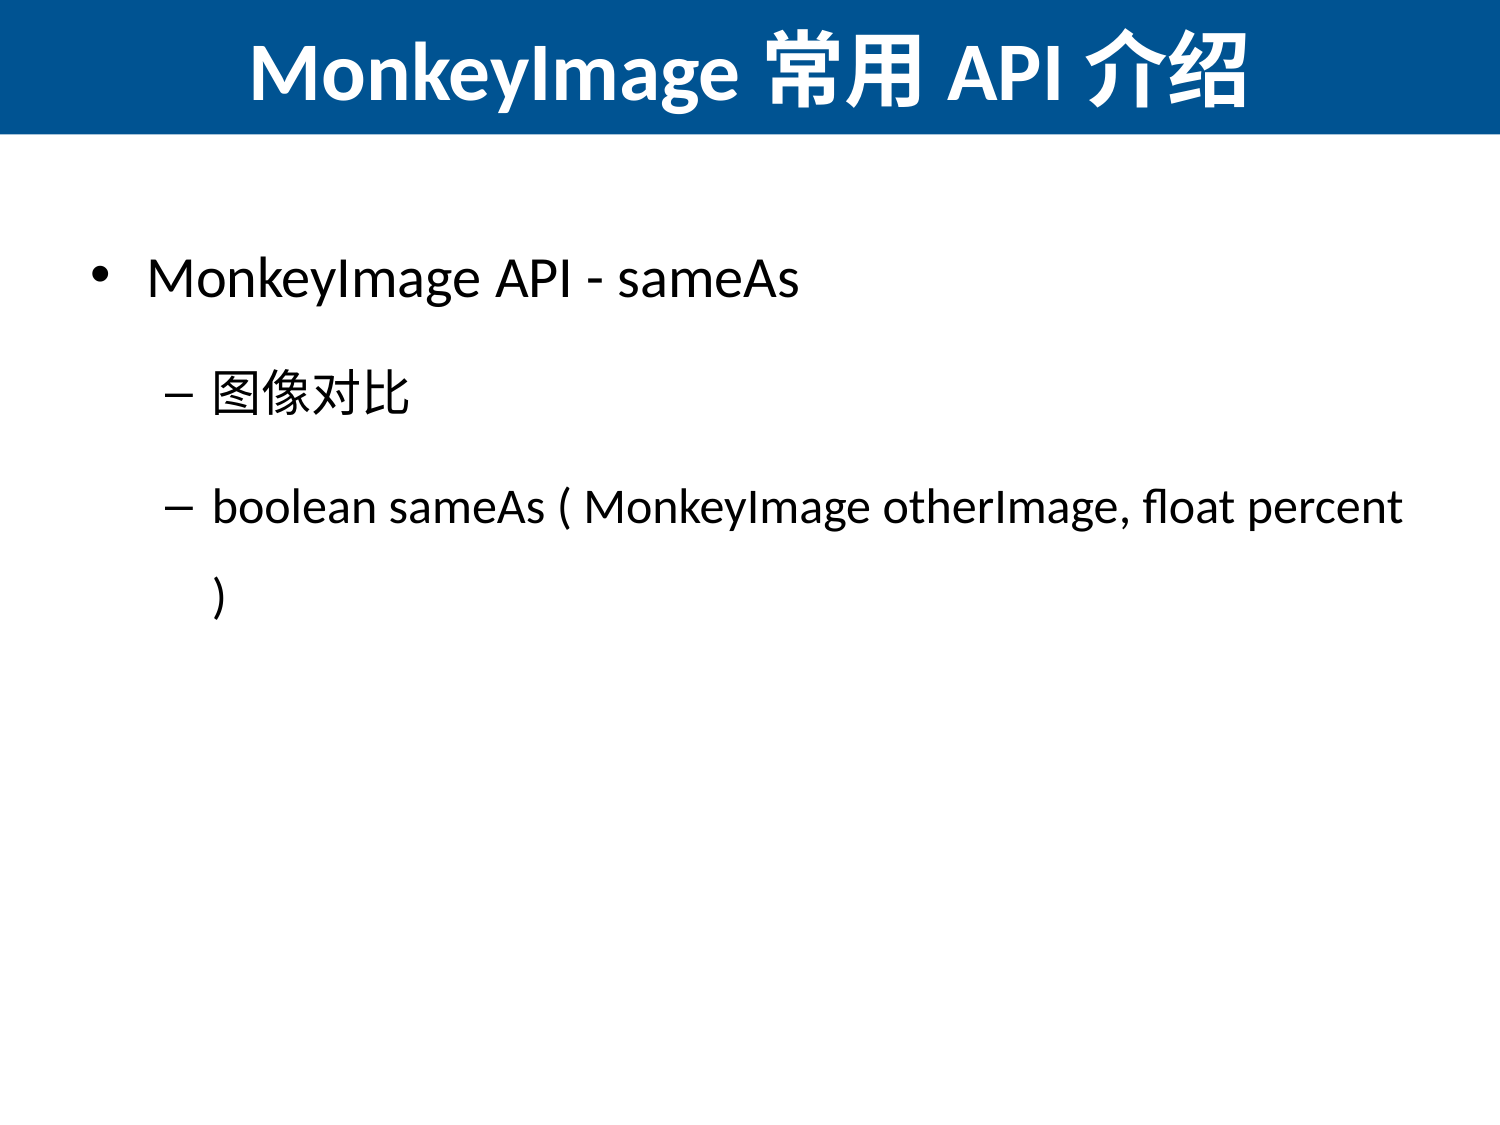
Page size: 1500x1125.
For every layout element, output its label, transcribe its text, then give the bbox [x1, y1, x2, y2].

list MonkeyImage API - sameAs 图像对比 boolean sameAs ( MonkeyImage otherImage, float percent ) [75, 196, 1425, 1071]
title MonkeyImage常用API介绍 [0, 0, 1500, 135]
